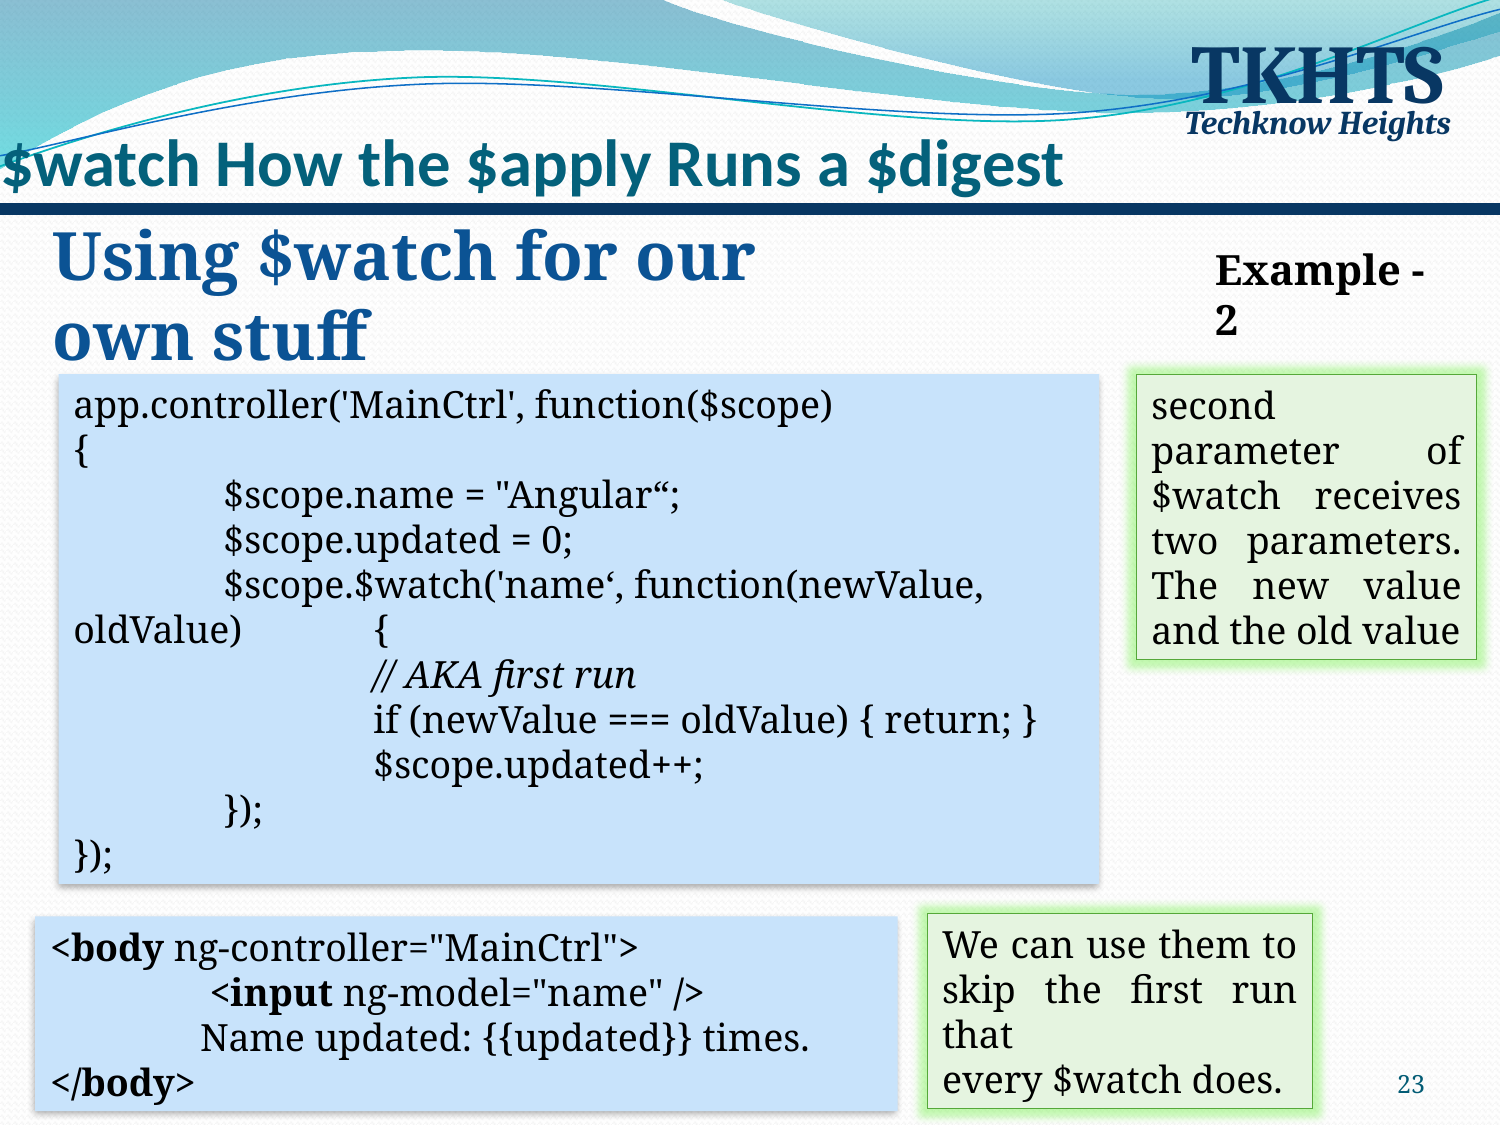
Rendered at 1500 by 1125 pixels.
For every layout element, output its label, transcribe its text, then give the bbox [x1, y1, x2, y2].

title $watch How the $apply Runs a $digest [0, 0, 1113, 12]
text_box second parameter of $watch receives two parameters. The new value and the old value [1136, 374, 1477, 660]
text_box Using $watch for our own stuff [37, 237, 925, 350]
text_box <body ng-controller="MainCtrl"> <input ng-model="name" /> Name updated: {{updated}} times. </body> [35, 916, 898, 1112]
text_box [0, 12, 1500, 213]
slide_number 23 [1299, 1042, 1425, 1103]
text_box We can use them to skip the first run that every $watch does. [927, 913, 1313, 1109]
text_box Example - 2 [1200, 262, 1463, 325]
text_box [50, 226, 1450, 338]
text_box app.controller('MainCtrl', function($scope) { $scope.name = "Angular“; $scope.updated = 0; $scope.$watch('name‘, function(newValue, oldValue) { // AKA first run if (newValue === oldValue) { return; } $scope.updated++; }); }); [58, 374, 1100, 884]
